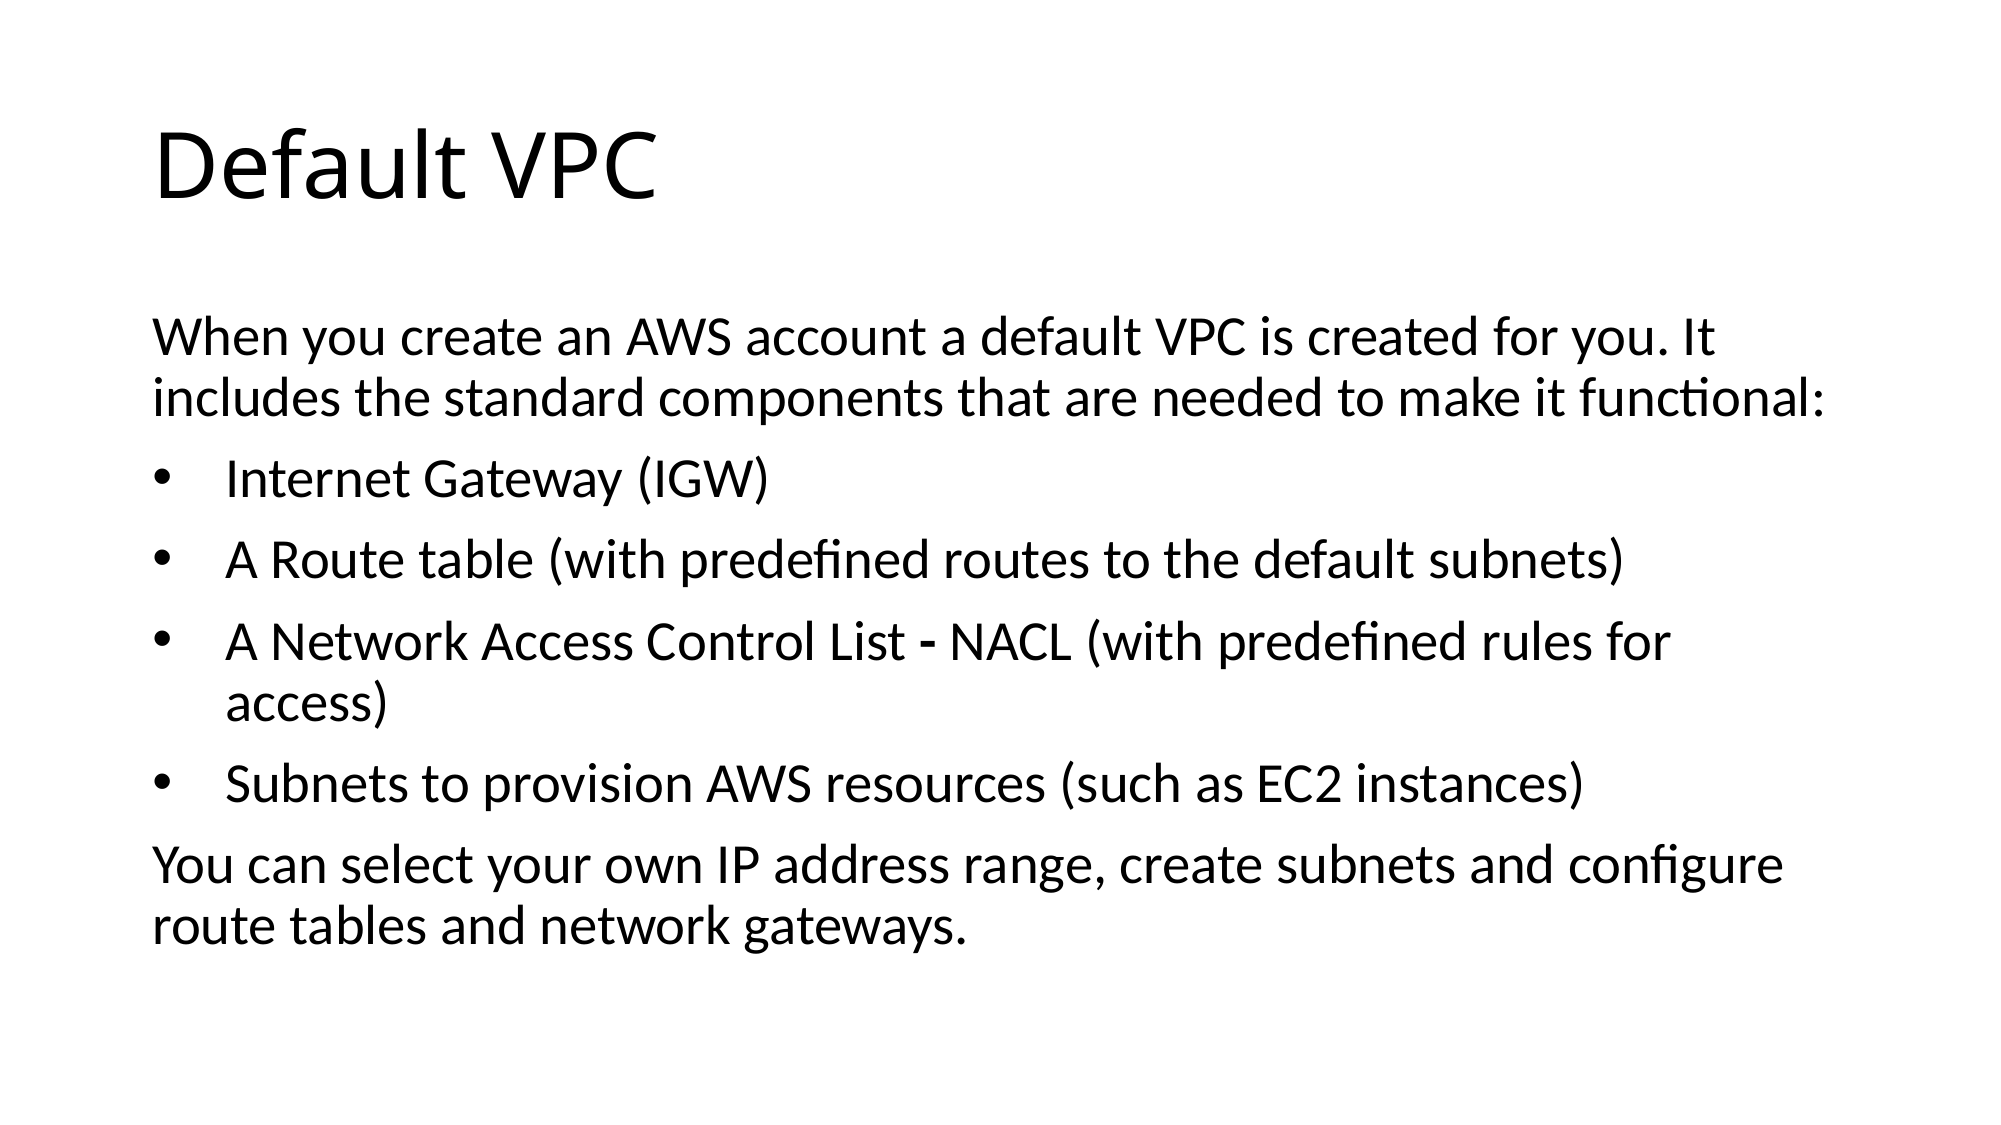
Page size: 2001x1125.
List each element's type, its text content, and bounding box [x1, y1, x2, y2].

title Default VPC [137, 59, 1863, 278]
list When you create an AWS account a default VPC is created for you. It includes the standard components that are needed to make it functional: Internet Gateway (IGW) A Route table (with predefined routes to the default subnets) A Network Access Control List - NACL (with predefined rules for access) Subnets to provision AWS resources (such as EC2 instances) You can select your own IP address range, create subnets and configure route tables and network gateways. [137, 299, 1863, 1014]
